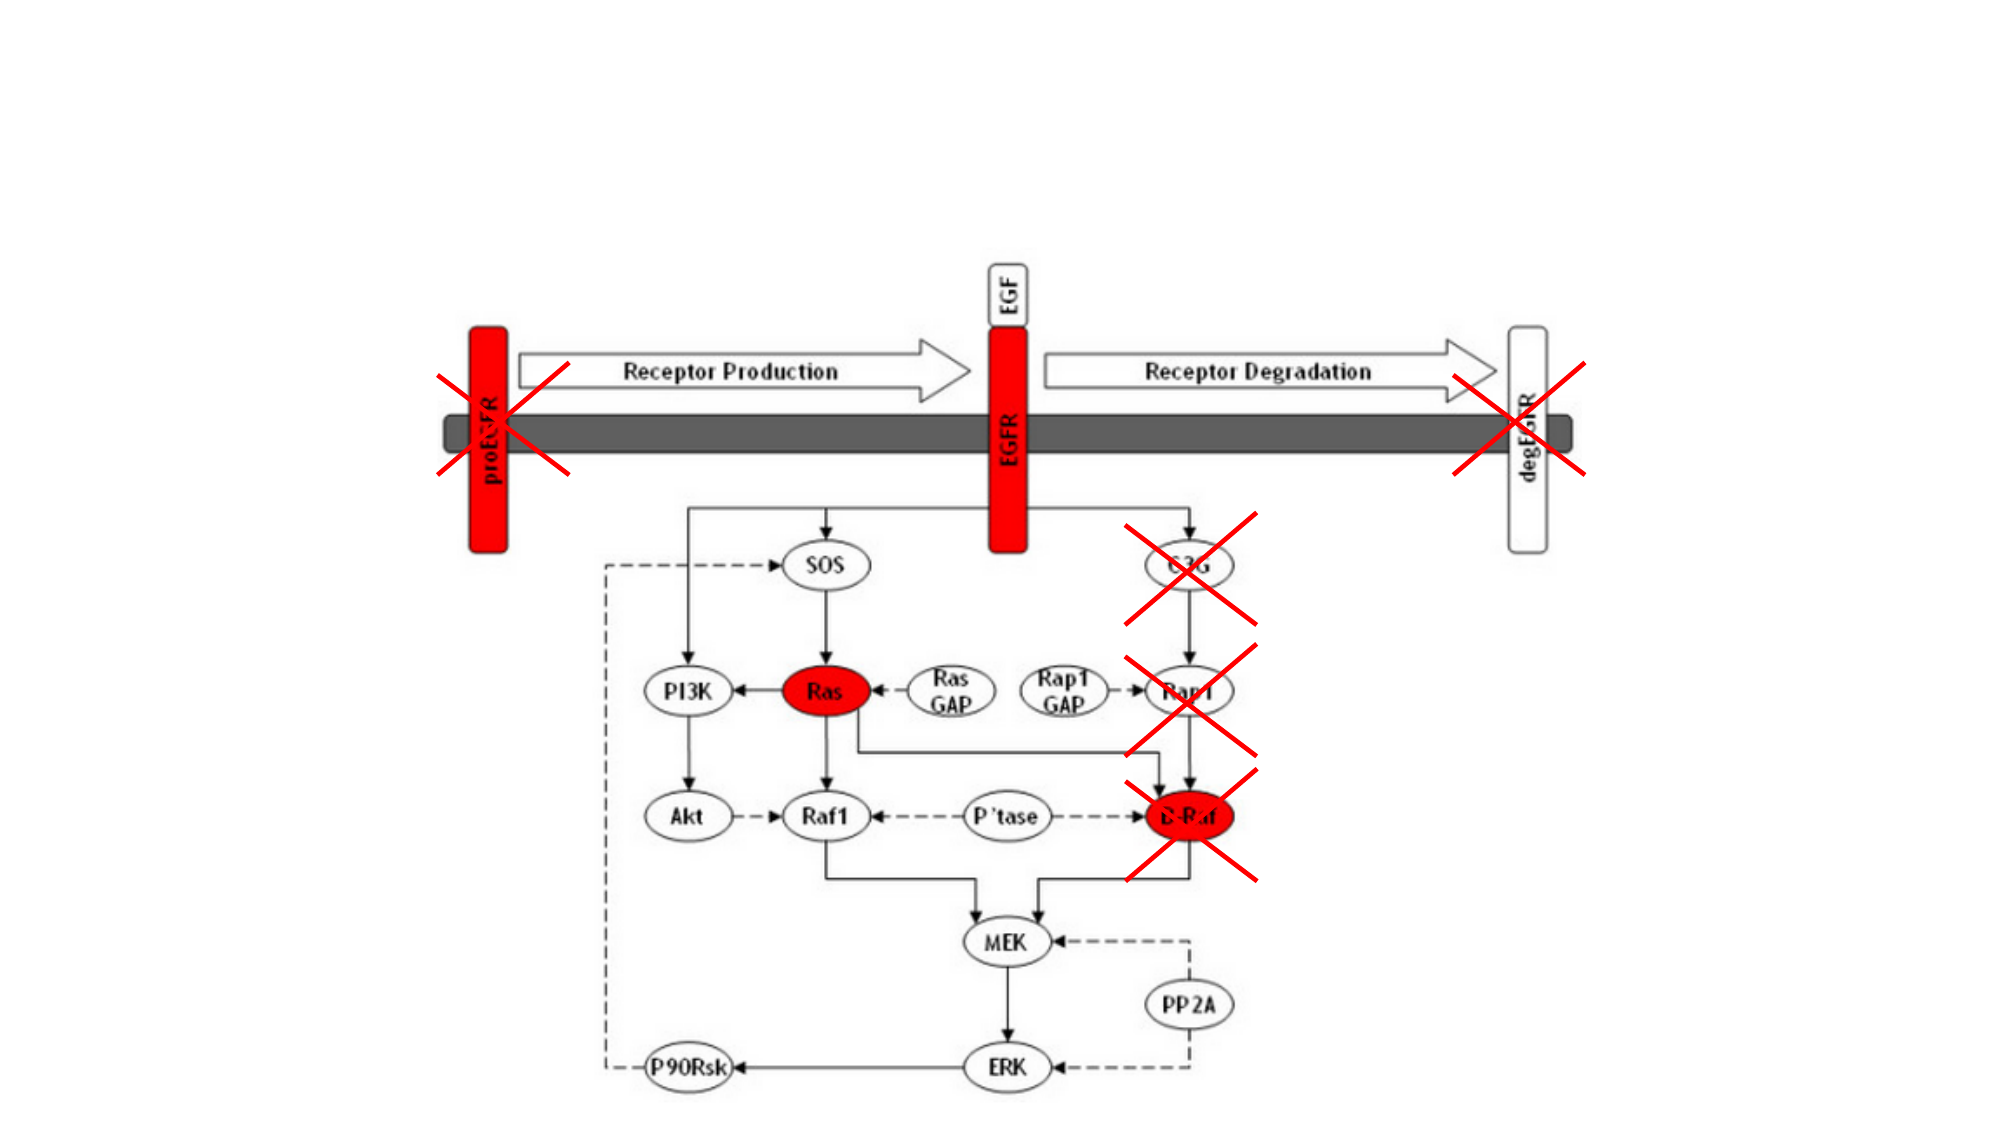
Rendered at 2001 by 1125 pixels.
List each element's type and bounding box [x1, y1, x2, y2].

text_box [1124, 512, 1257, 625]
text_box [437, 362, 570, 475]
text_box [1125, 768, 1258, 882]
text_box [1124, 643, 1257, 757]
text_box [1453, 362, 1585, 475]
picture [437, 243, 1582, 1113]
